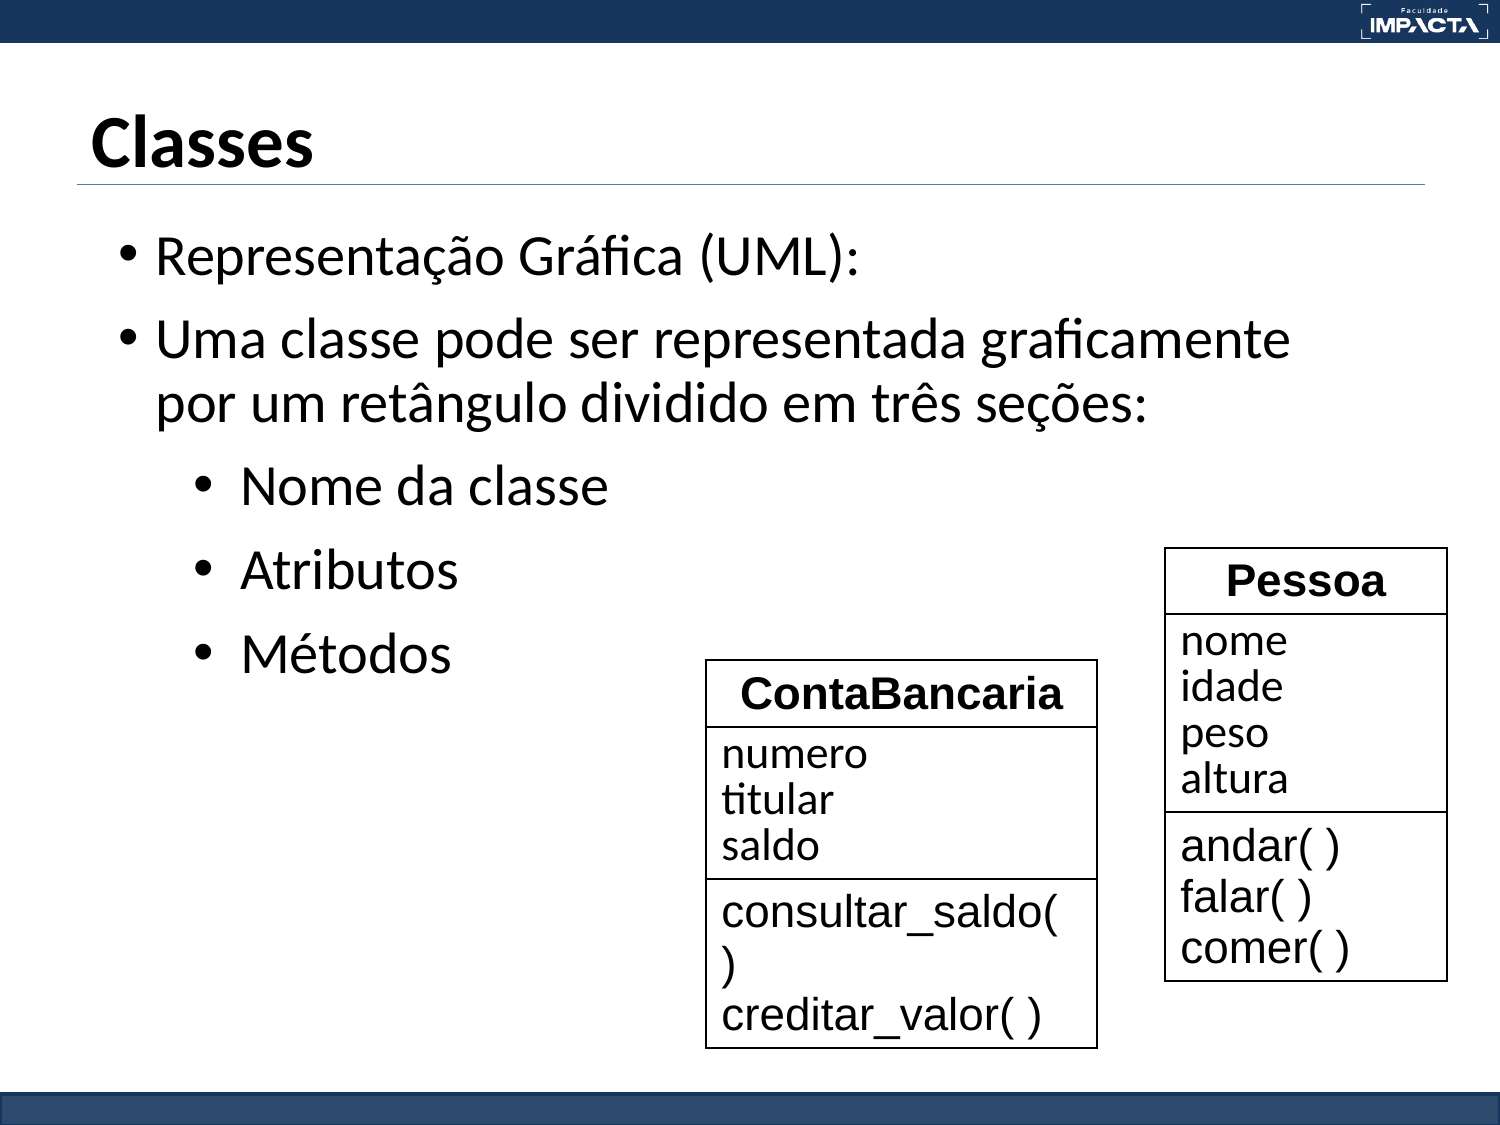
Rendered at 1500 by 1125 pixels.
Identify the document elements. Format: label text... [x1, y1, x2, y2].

table_cell andar( ) falar( ) comer( ) [1166, 813, 1446, 980]
table_cell numero titular saldo [707, 728, 1096, 878]
picture [1354, 0, 1495, 43]
table_header Pessoa [1166, 549, 1446, 613]
table_cell consultar_saldo( ) creditar_valor( ) [707, 880, 1096, 1047]
title Classes [76, 89, 1426, 197]
list Representação Gráfica (UML): Uma classe pode ser representada graficamente por um retângulo dividido em três seções: Nome da classe Atributos Métodos [103, 217, 1397, 932]
table_cell nome idade peso altura [1166, 615, 1446, 811]
table_header ContaBancaria [707, 661, 1096, 726]
